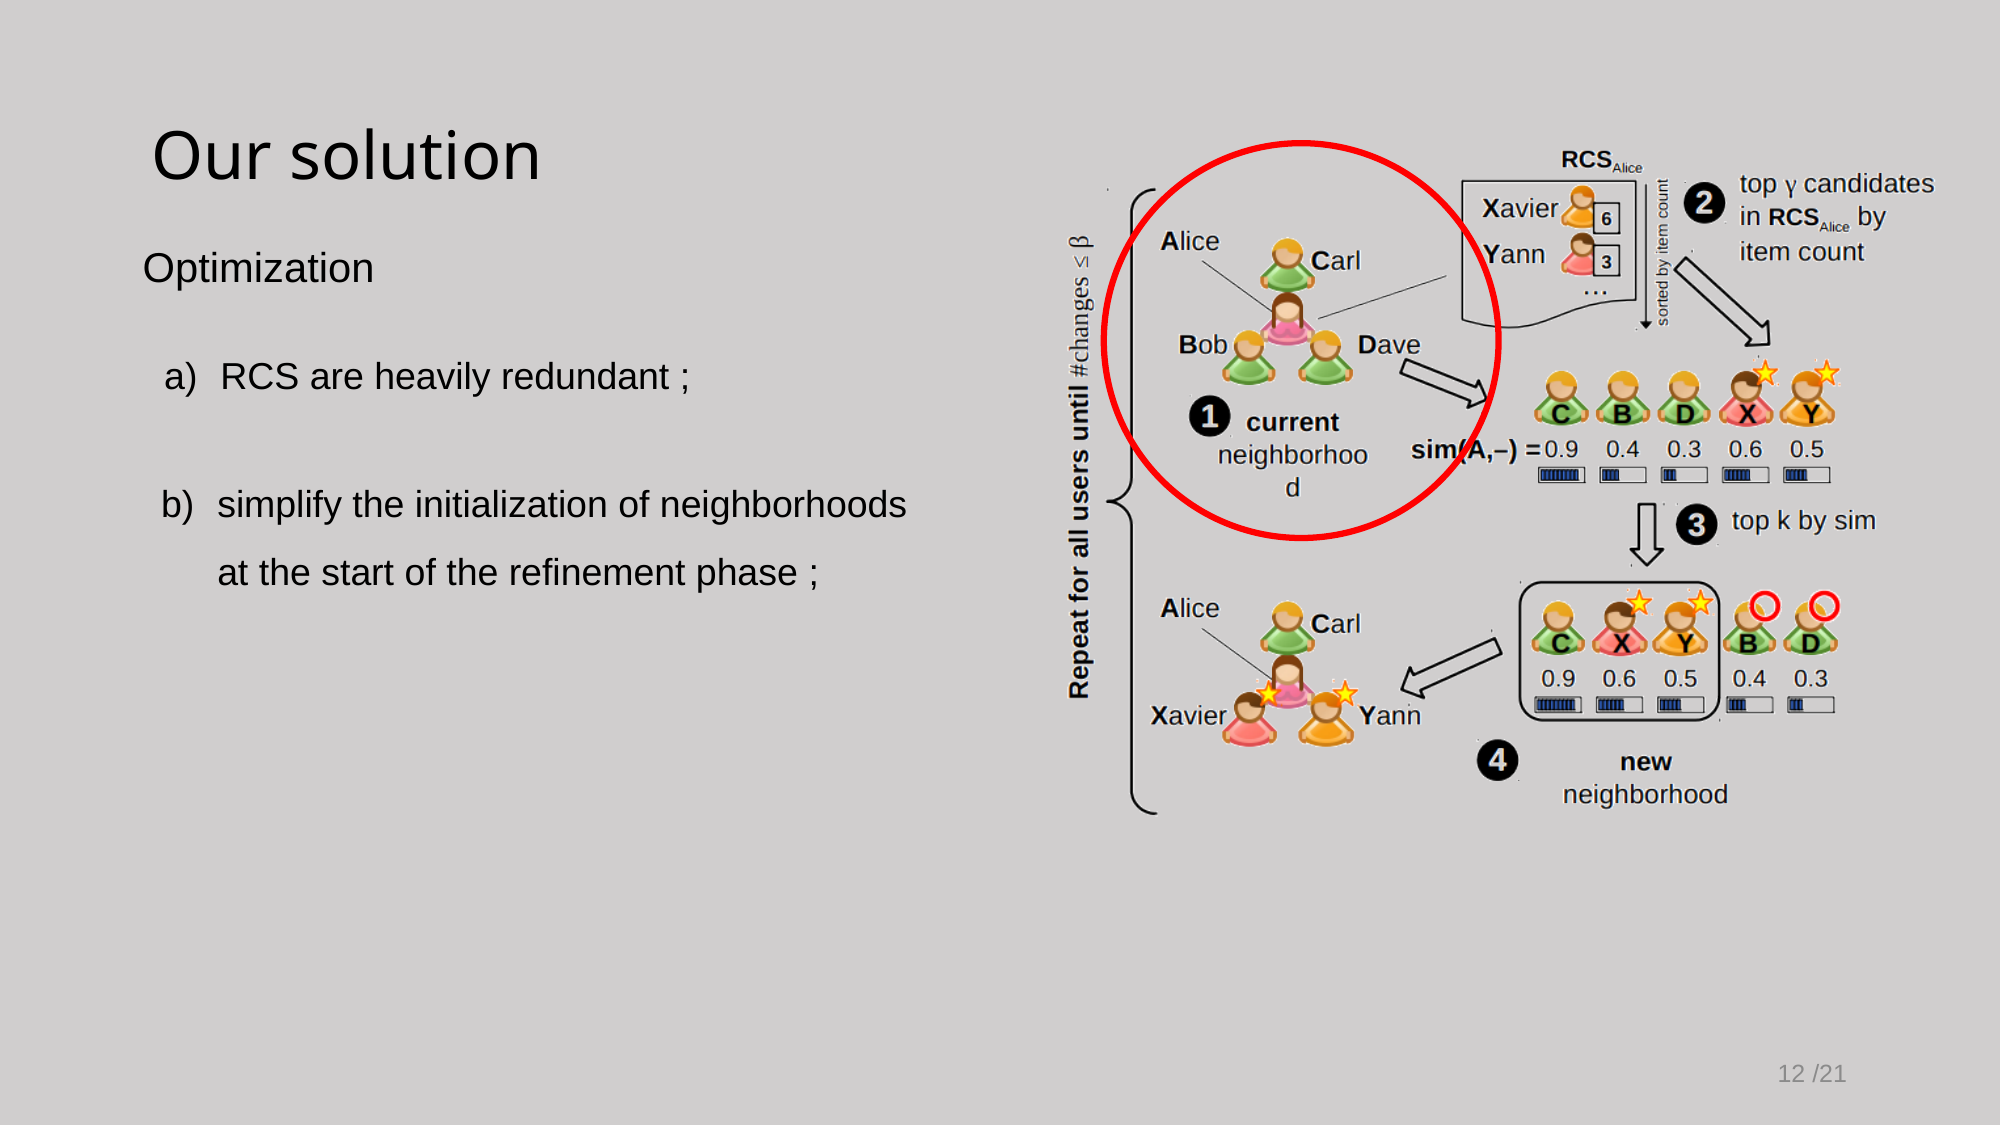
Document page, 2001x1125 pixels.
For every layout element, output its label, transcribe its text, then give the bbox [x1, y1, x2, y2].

text_box simplify the initialization of neighborhoods at the start of the refinement phase ; [146, 450, 960, 600]
text_box Optimization [127, 233, 648, 299]
slide_number 12 /21 [1737, 1042, 1863, 1103]
text_box RCS are heavily redundant ; [149, 344, 706, 405]
picture [1049, 143, 1945, 825]
text_box Our solution [136, 105, 687, 201]
